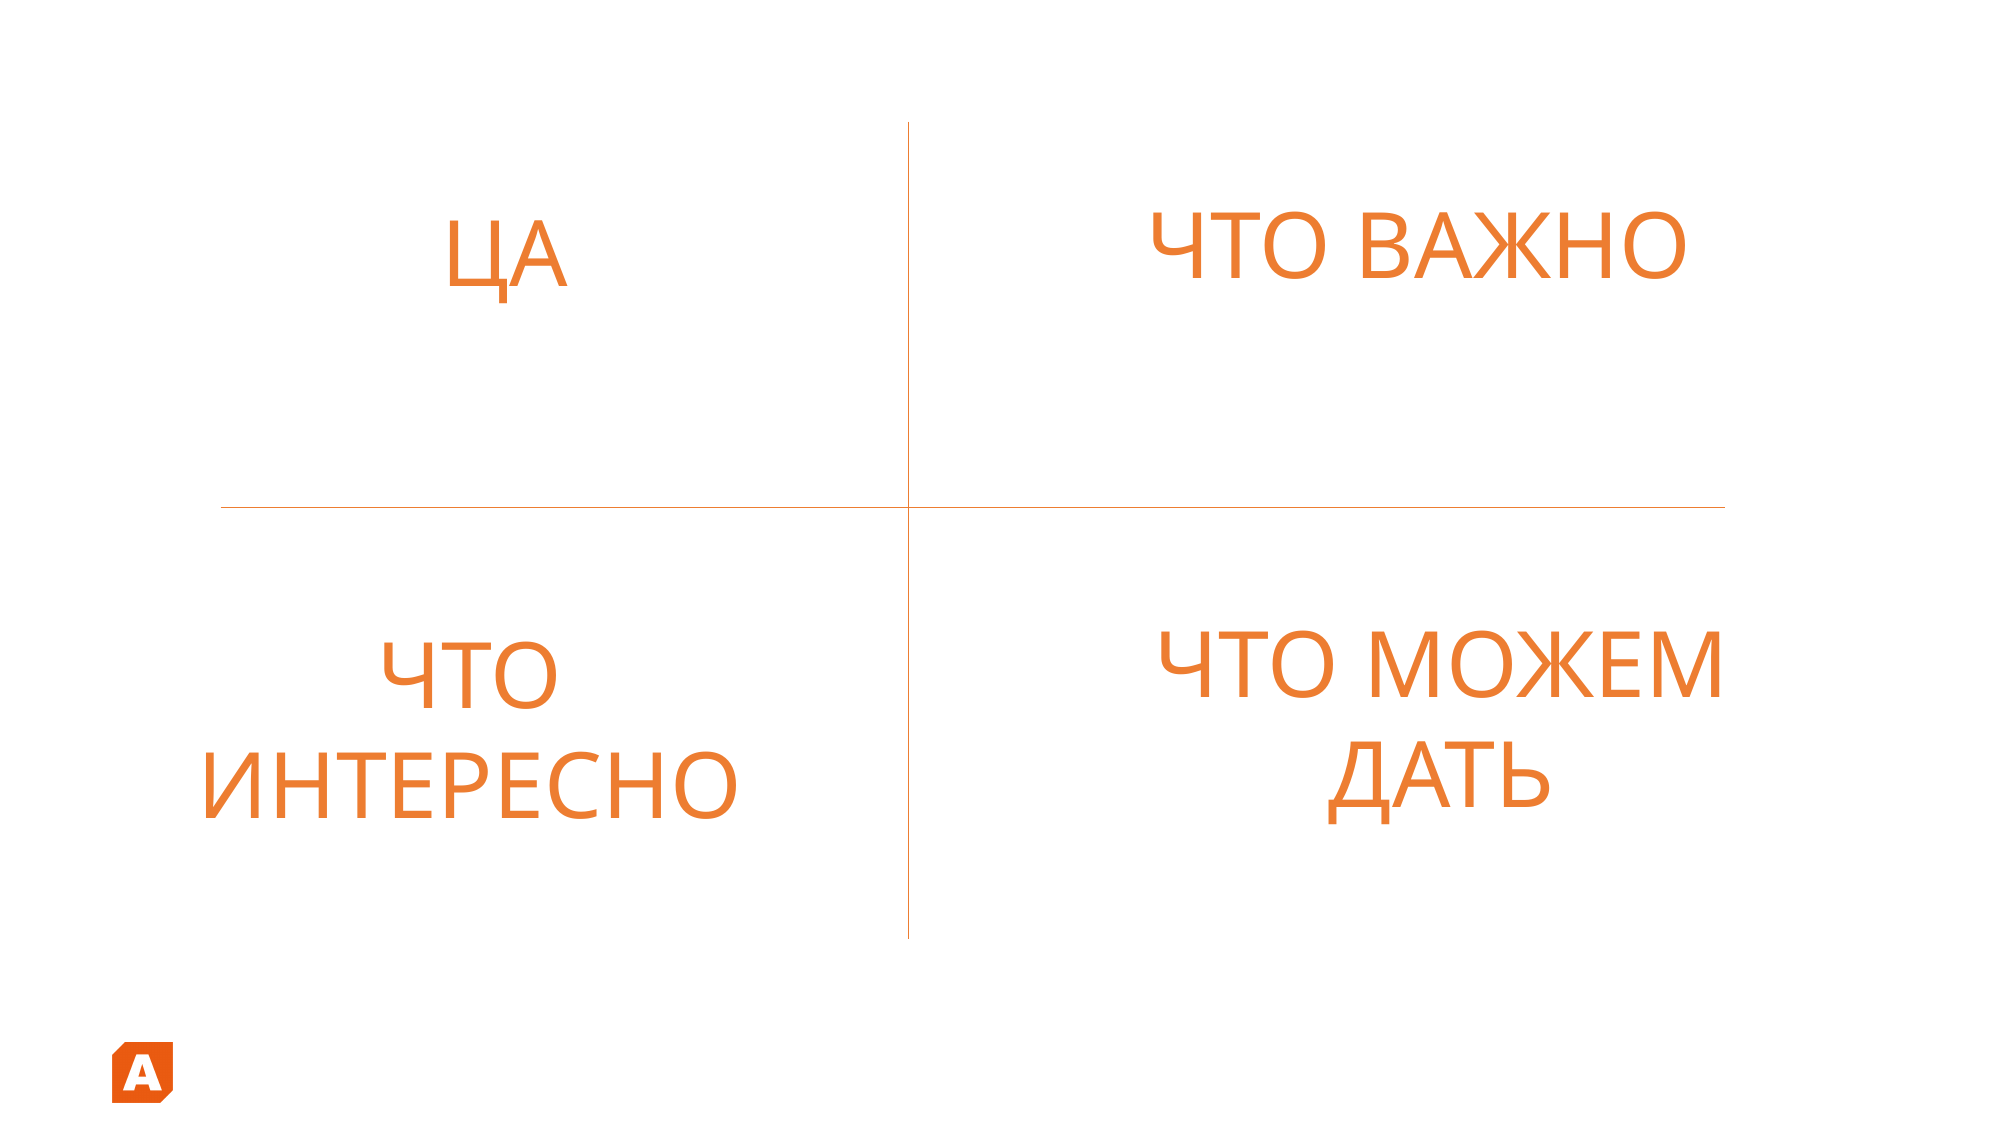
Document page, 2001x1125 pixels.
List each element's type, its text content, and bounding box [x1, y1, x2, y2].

picture [112, 1042, 173, 1103]
title ЦА [426, 170, 636, 313]
text_box ЧТО ИНТЕРЕСНО [159, 701, 781, 845]
text_box ЧТО ВАЖНО [1131, 161, 1753, 305]
text_box ЧТО МОЖЕМ ДАТЬ [1131, 691, 1753, 834]
